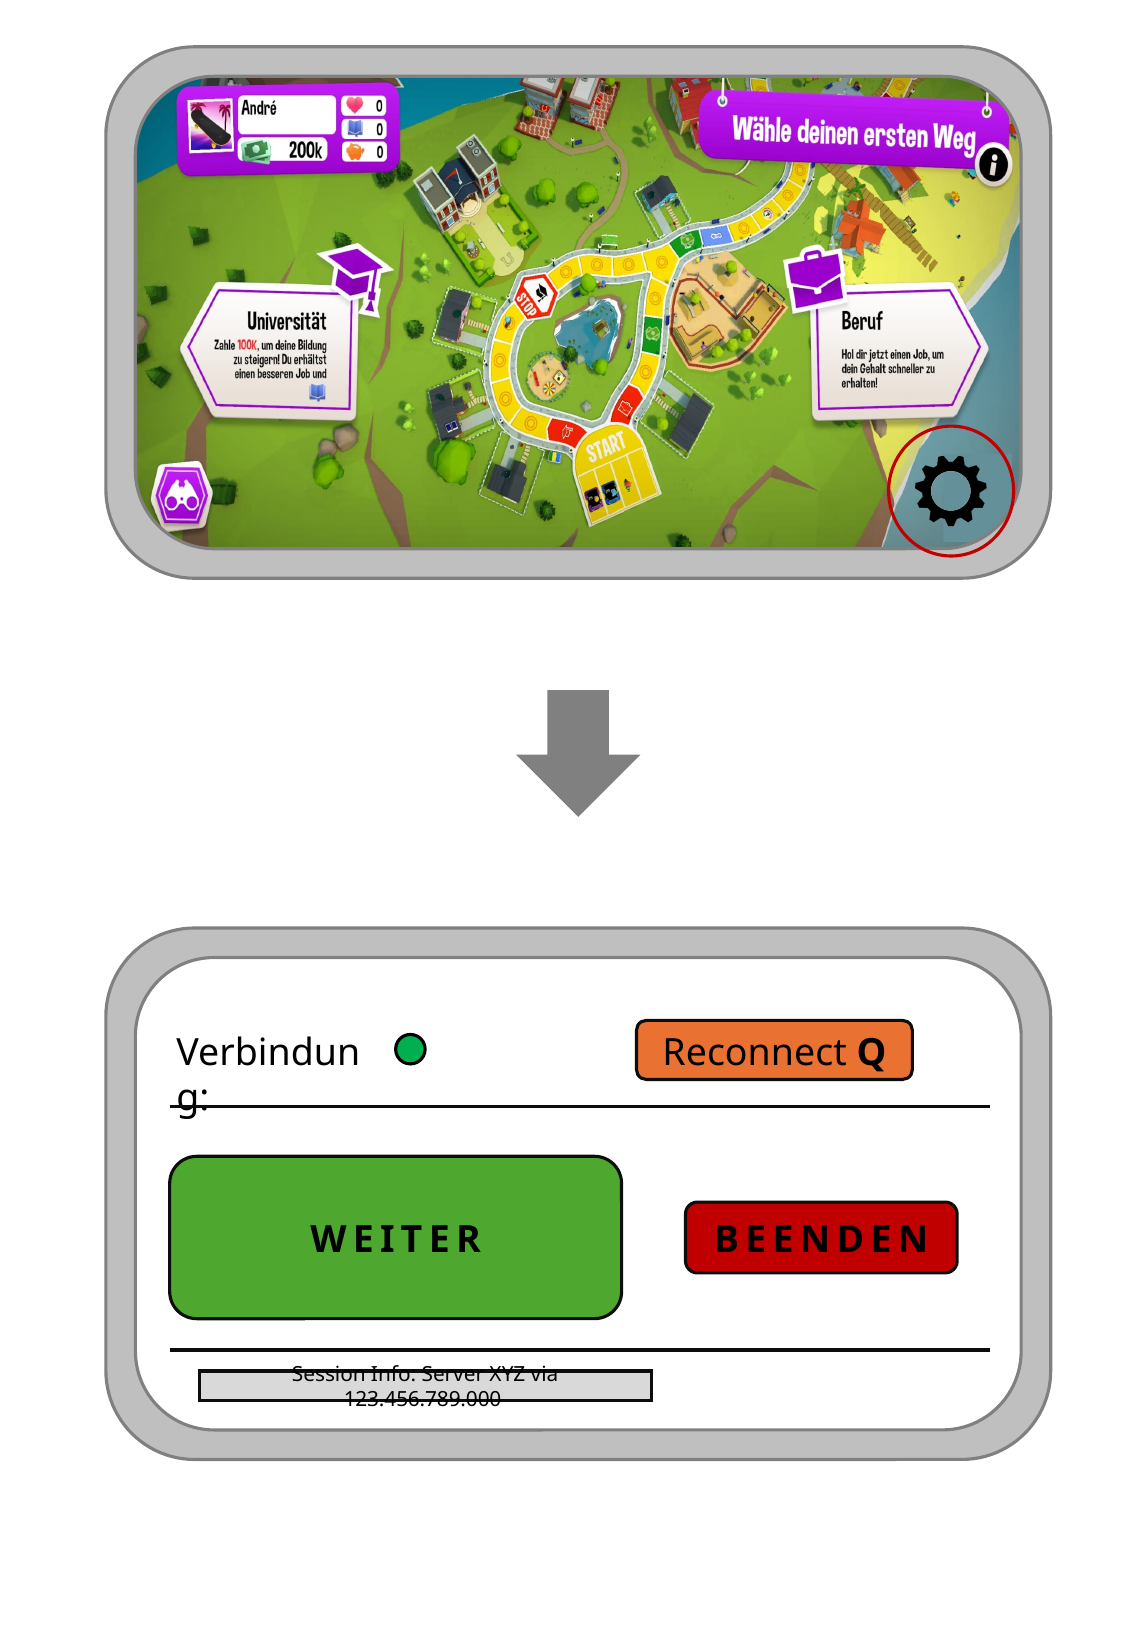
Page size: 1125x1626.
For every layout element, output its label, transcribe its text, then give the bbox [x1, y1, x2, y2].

text_box [104, 45, 1053, 580]
text_box WEITER [168, 1154, 624, 1321]
text_box Session Info: Server XYZ via 123.456.789.000 [198, 1369, 653, 1402]
text_box [887, 424, 1016, 558]
text_box [104, 926, 1053, 1462]
text_box Verbindung: [161, 1020, 390, 1126]
text_box [133, 955, 1023, 1432]
text_box [133, 74, 1023, 551]
text_box [394, 1032, 427, 1066]
text_box Reconnect Q [634, 1018, 914, 1082]
text_box [516, 690, 641, 817]
text_box BEENDEN [683, 1200, 959, 1275]
picture [911, 451, 991, 531]
